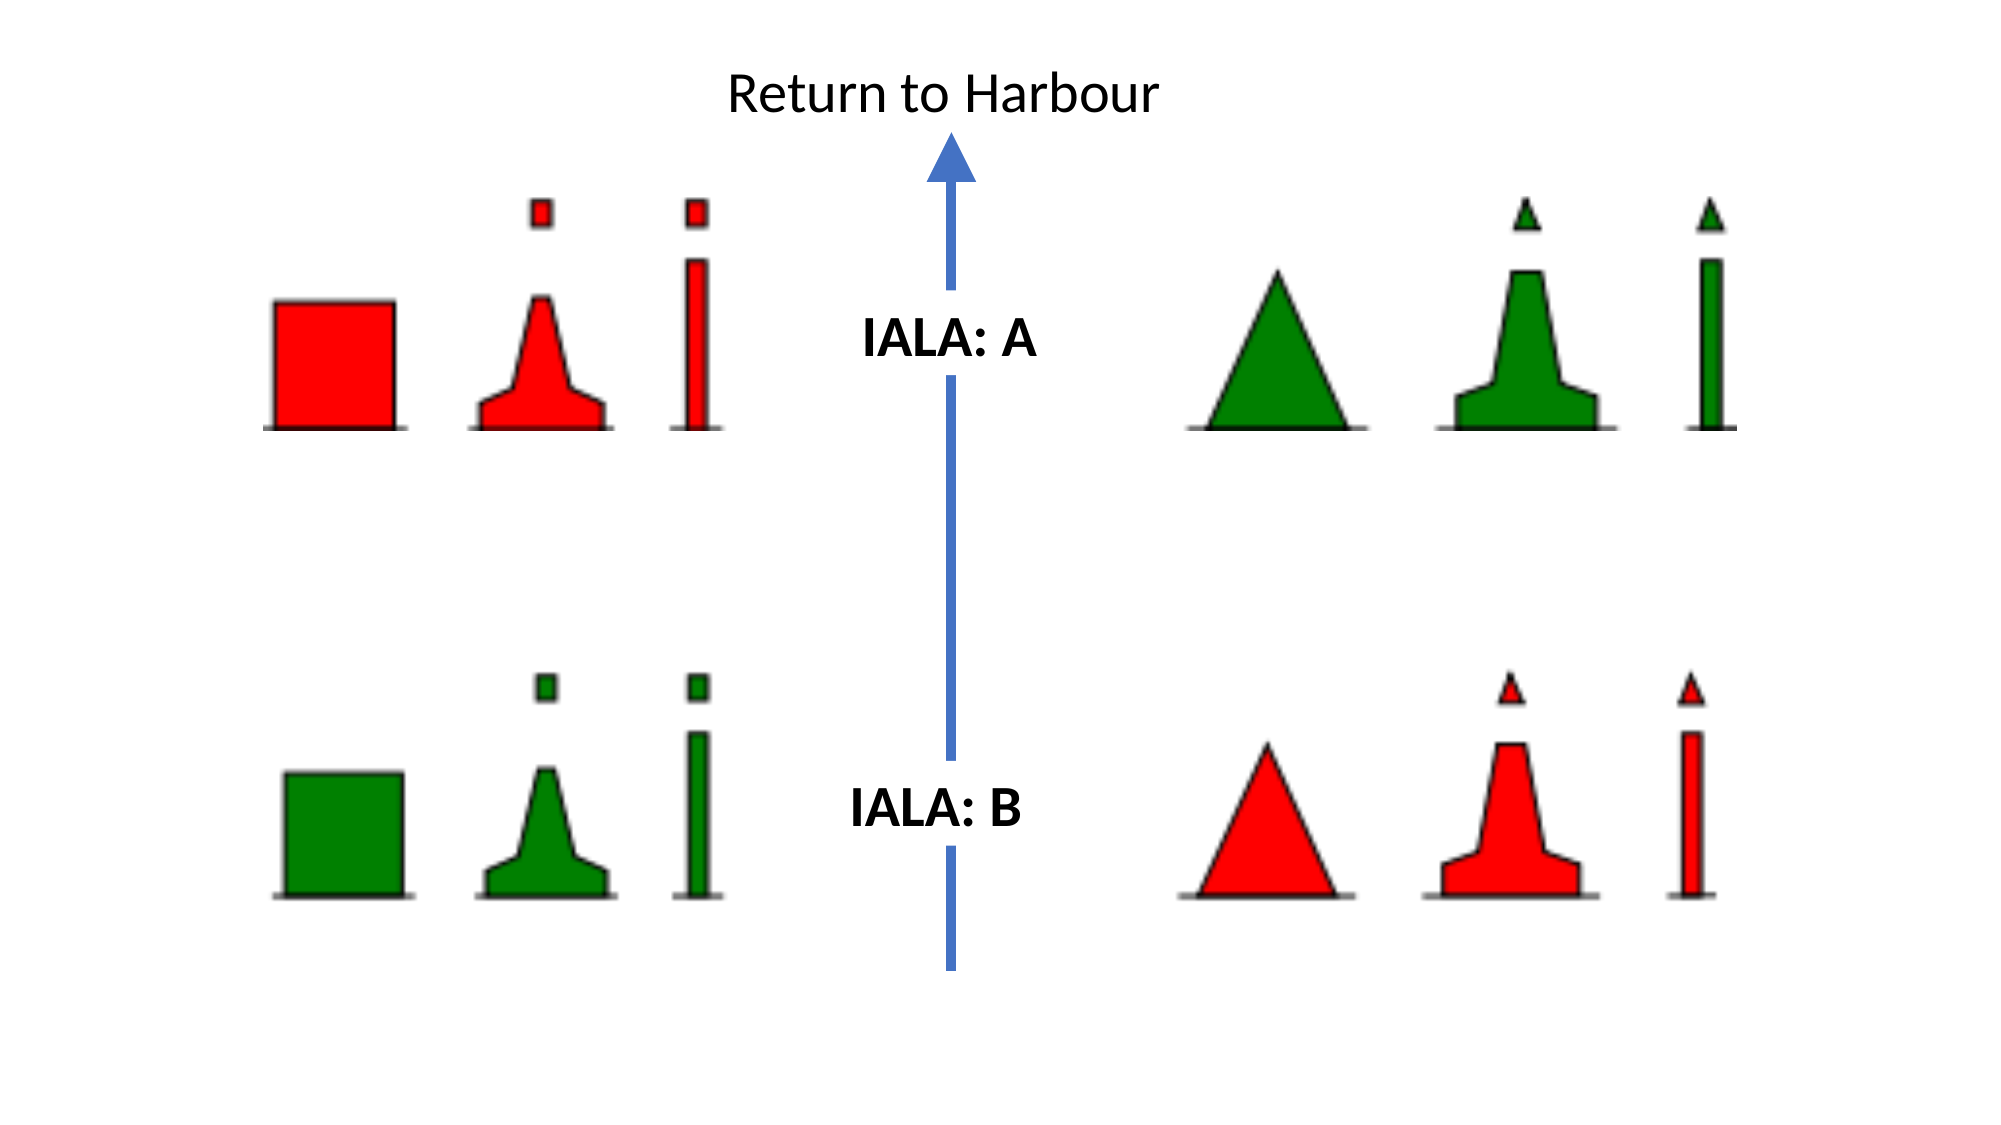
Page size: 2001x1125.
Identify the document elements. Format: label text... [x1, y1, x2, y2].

text_box Return to Harbour [713, 46, 1190, 132]
picture [263, 196, 951, 431]
picture [246, 613, 1737, 909]
picture [952, 196, 1737, 431]
